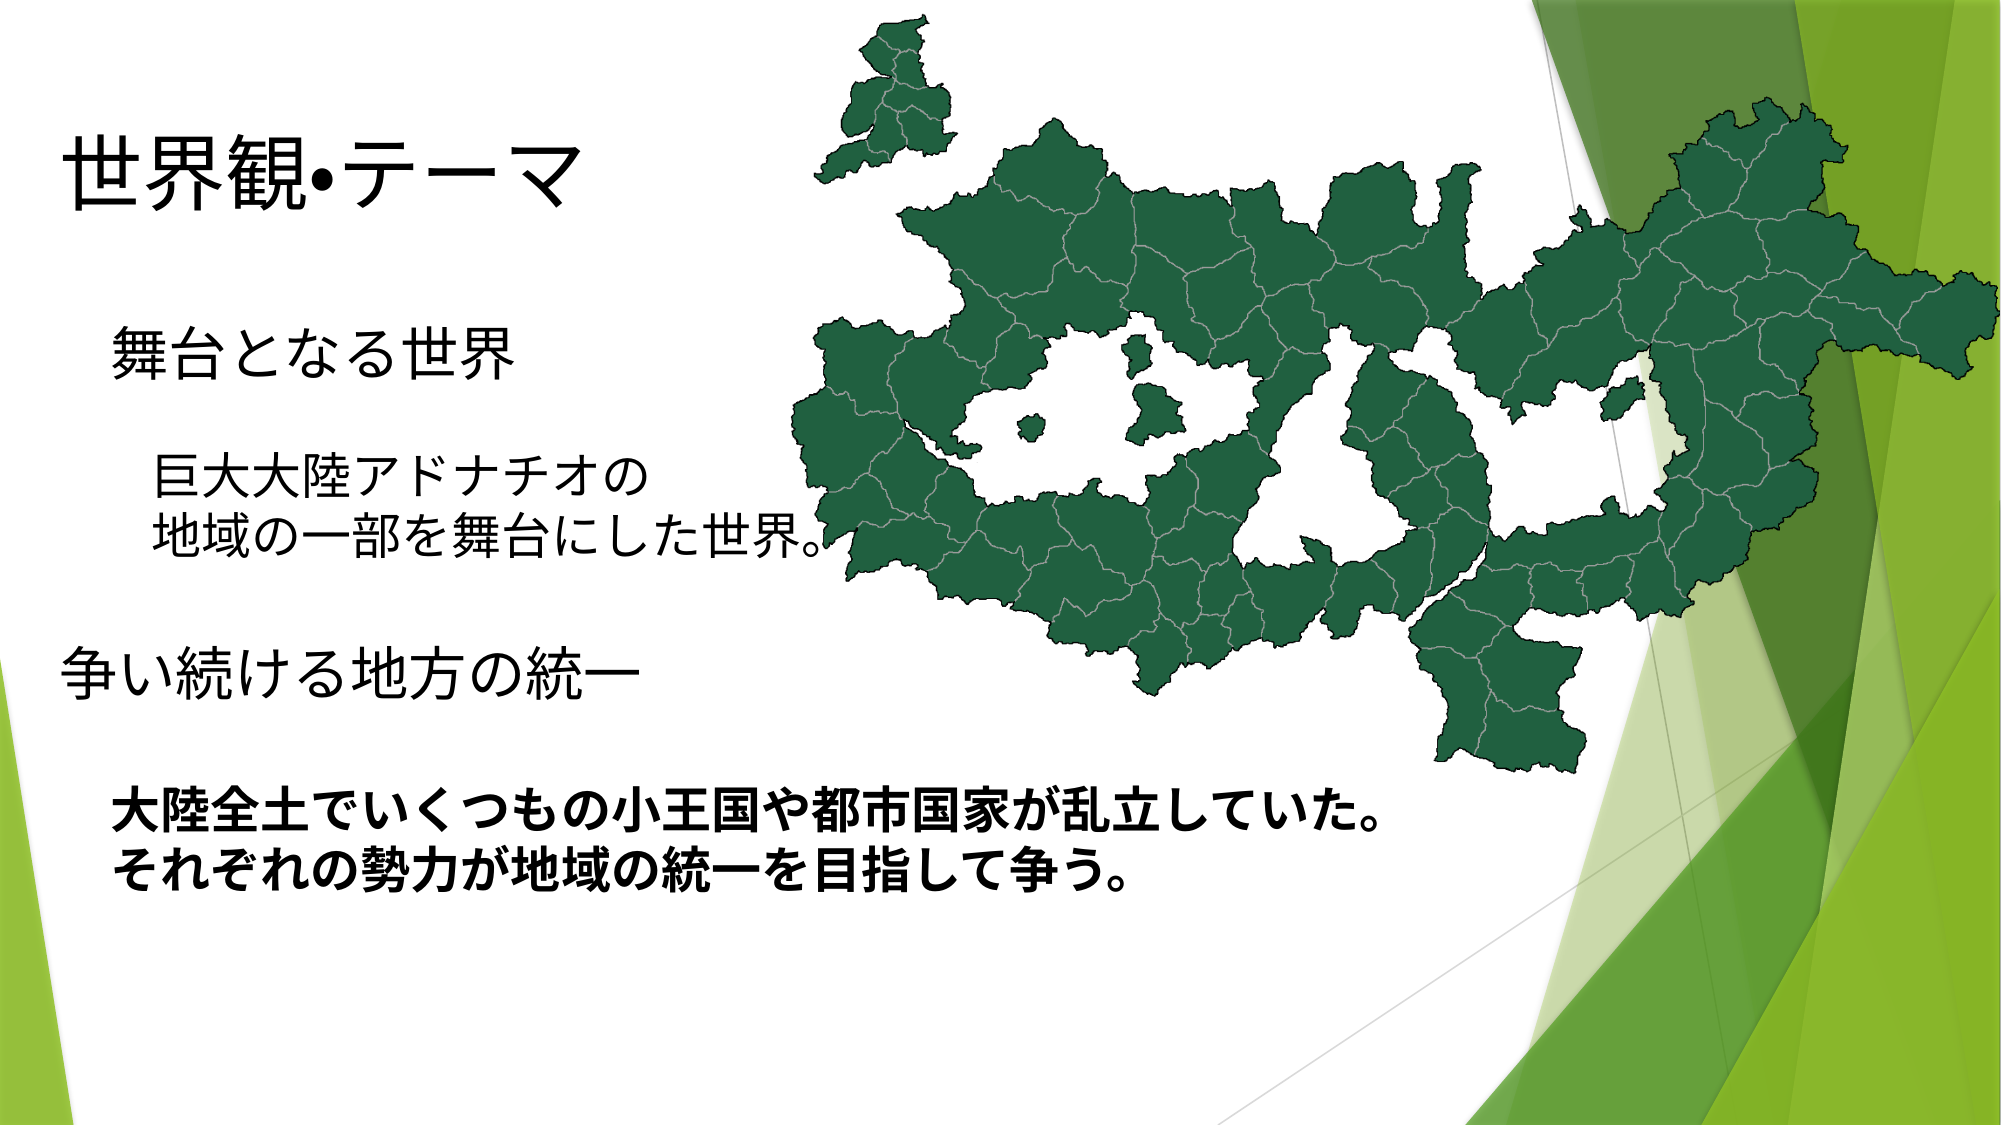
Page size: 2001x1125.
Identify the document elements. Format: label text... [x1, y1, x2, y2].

text_box 舞台となる世界 [96, 309, 539, 395]
text_box 大陸全土でいくつもの小王国や都市国家が乱立していた。 それぞれの勢力が地域の統一を目指して争う。 [96, 771, 1422, 906]
text_box 世界観・テーマ [44, 114, 703, 229]
text_box 争い続ける地方の統一 [44, 629, 685, 715]
text_box 巨大大陸アドナチオの 地域の一部を舞台にした世界。 [136, 436, 703, 572]
picture [708, 0, 2000, 784]
